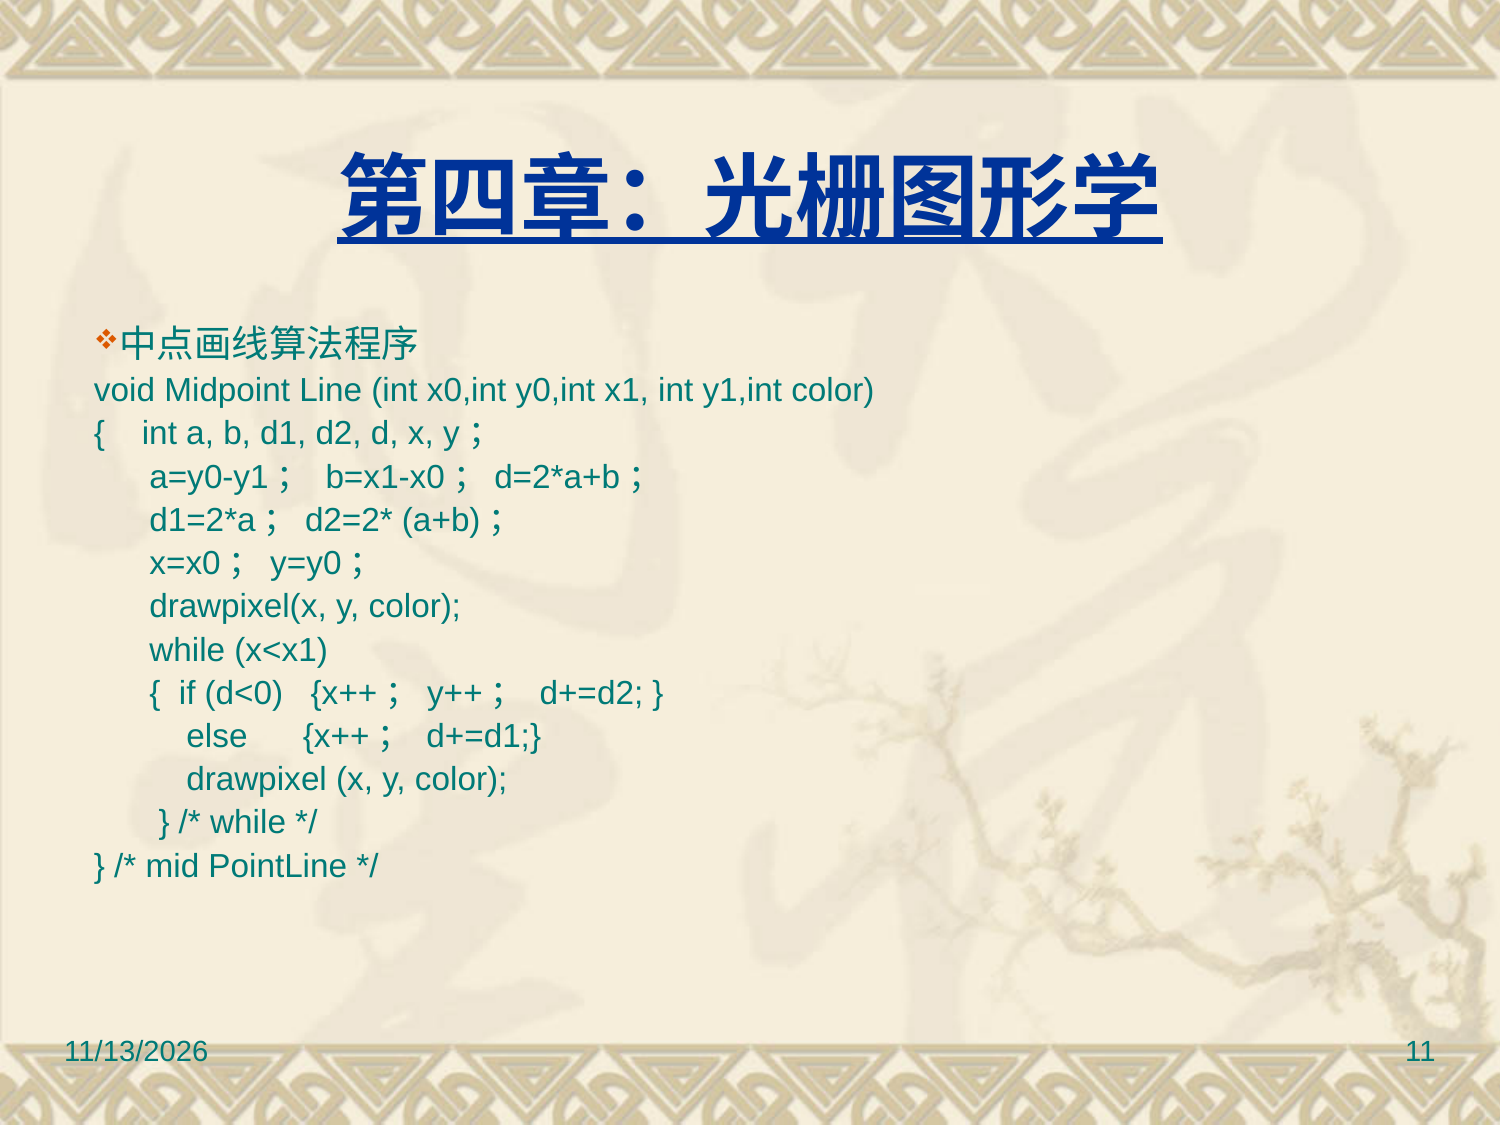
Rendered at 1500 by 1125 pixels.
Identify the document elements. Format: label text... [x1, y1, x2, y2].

picture [0, 0, 1500, 1125]
text_box 12/30/2016 [49, 1024, 425, 1103]
title 第四章：光栅图形学 [49, 99, 1451, 288]
list 中点画线算法程序 void Midpoint Line (int x0,int y0,int x1, int y1,int color) { int a, b, d1, d2, d, x, y； a=y0-y1； b=x1-x0；d=2*a+b； d1=2*a；d2=2* (a+b)； x=x0；y=y0； drawpixel(x, y, color); while (x<x1) { if (d<0) {x++；y++； d+=d2; } else {x++； d+=d1;} drawpixel (x, y, color); } /* while */ } /* mid PointLine */ [49, 312, 1451, 1001]
text_box 11 [1074, 1024, 1451, 1103]
